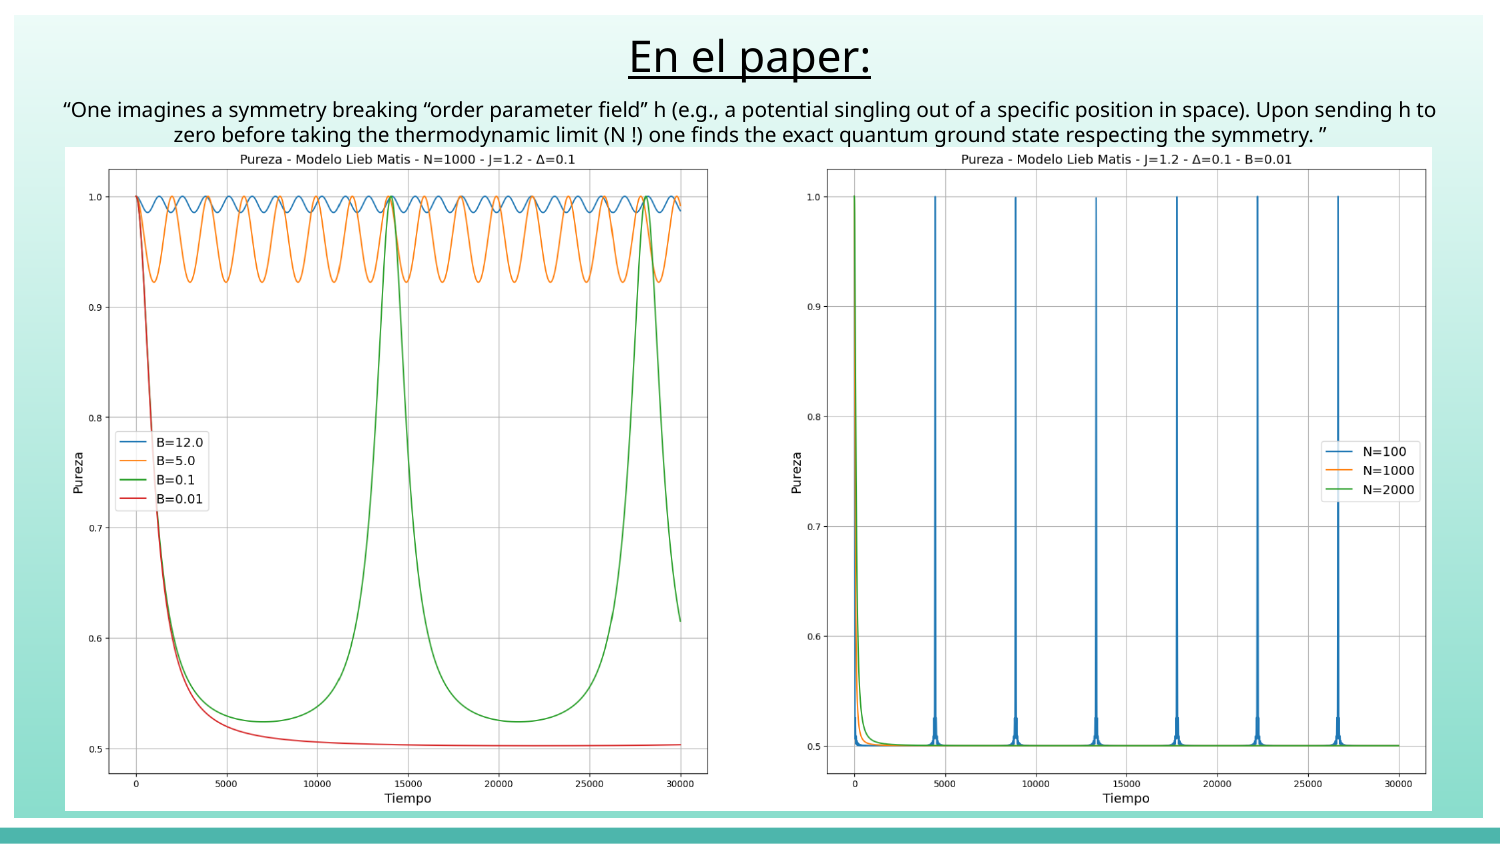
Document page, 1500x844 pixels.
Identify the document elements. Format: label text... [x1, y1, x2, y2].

text_box [13, 13, 1484, 819]
text_box En el paper: [153, 13, 1347, 97]
picture [65, 147, 1432, 811]
text_box “One imagines a symmetry breaking ‘‘order parameter field’’ h (e.g., a potential singling out of a specific position in space). Upon sending h to zero before taking the thermodynamic limit (N !) one finds the exact quantum ground state respecting the symmetry. ” [26, 81, 1474, 162]
